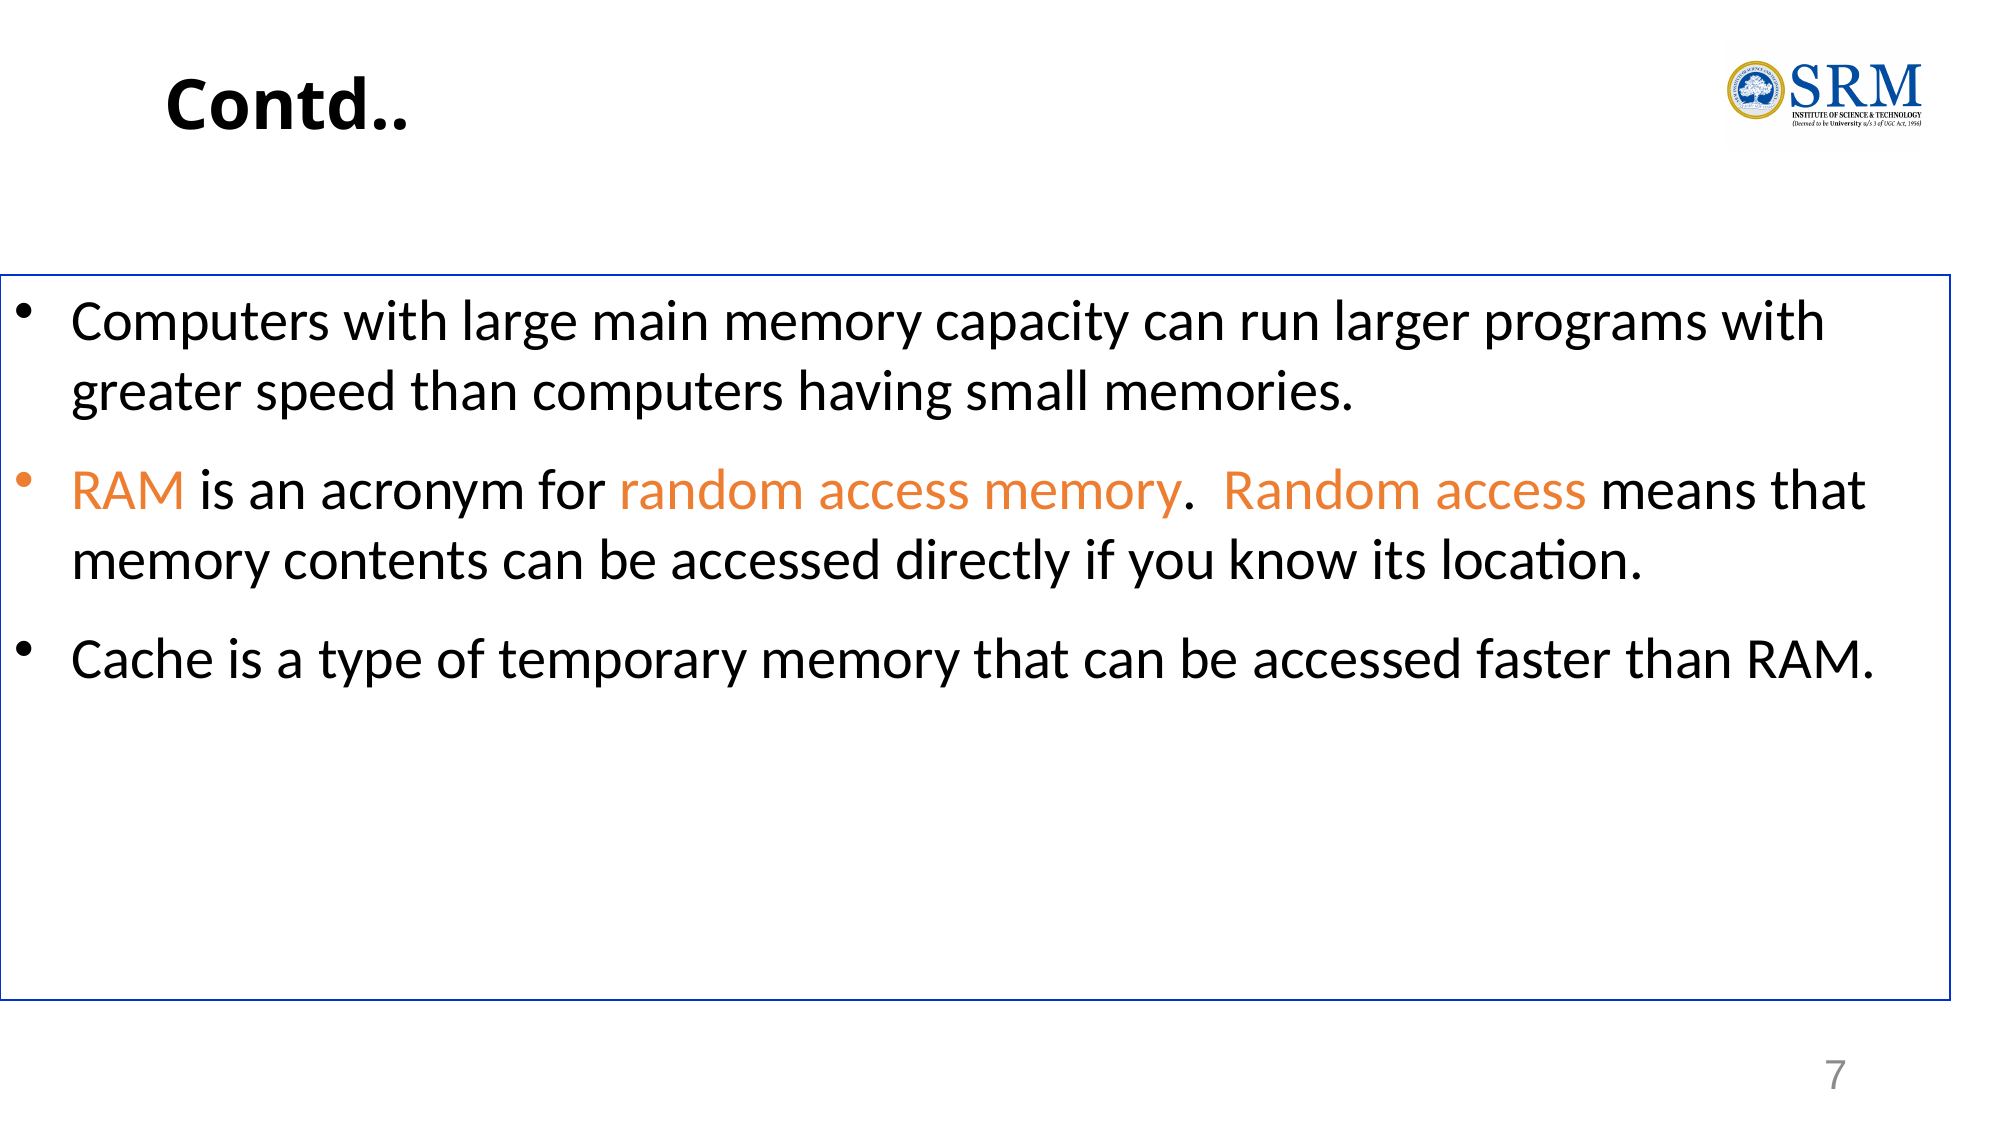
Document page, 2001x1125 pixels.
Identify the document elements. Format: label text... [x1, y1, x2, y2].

text_box Computers with large main memory capacity can run larger programs with greater speed than computers having small memories. RAM is an acronym for random access memory. Random access means that memory contents can be accessed directly if you know its location. Cache is a type of temporary memory that can be accessed faster than RAM. [0, 275, 1950, 1000]
picture [1723, 37, 1926, 151]
title Contd.. [149, 62, 1517, 153]
slide_number 7 [1412, 1042, 1863, 1103]
